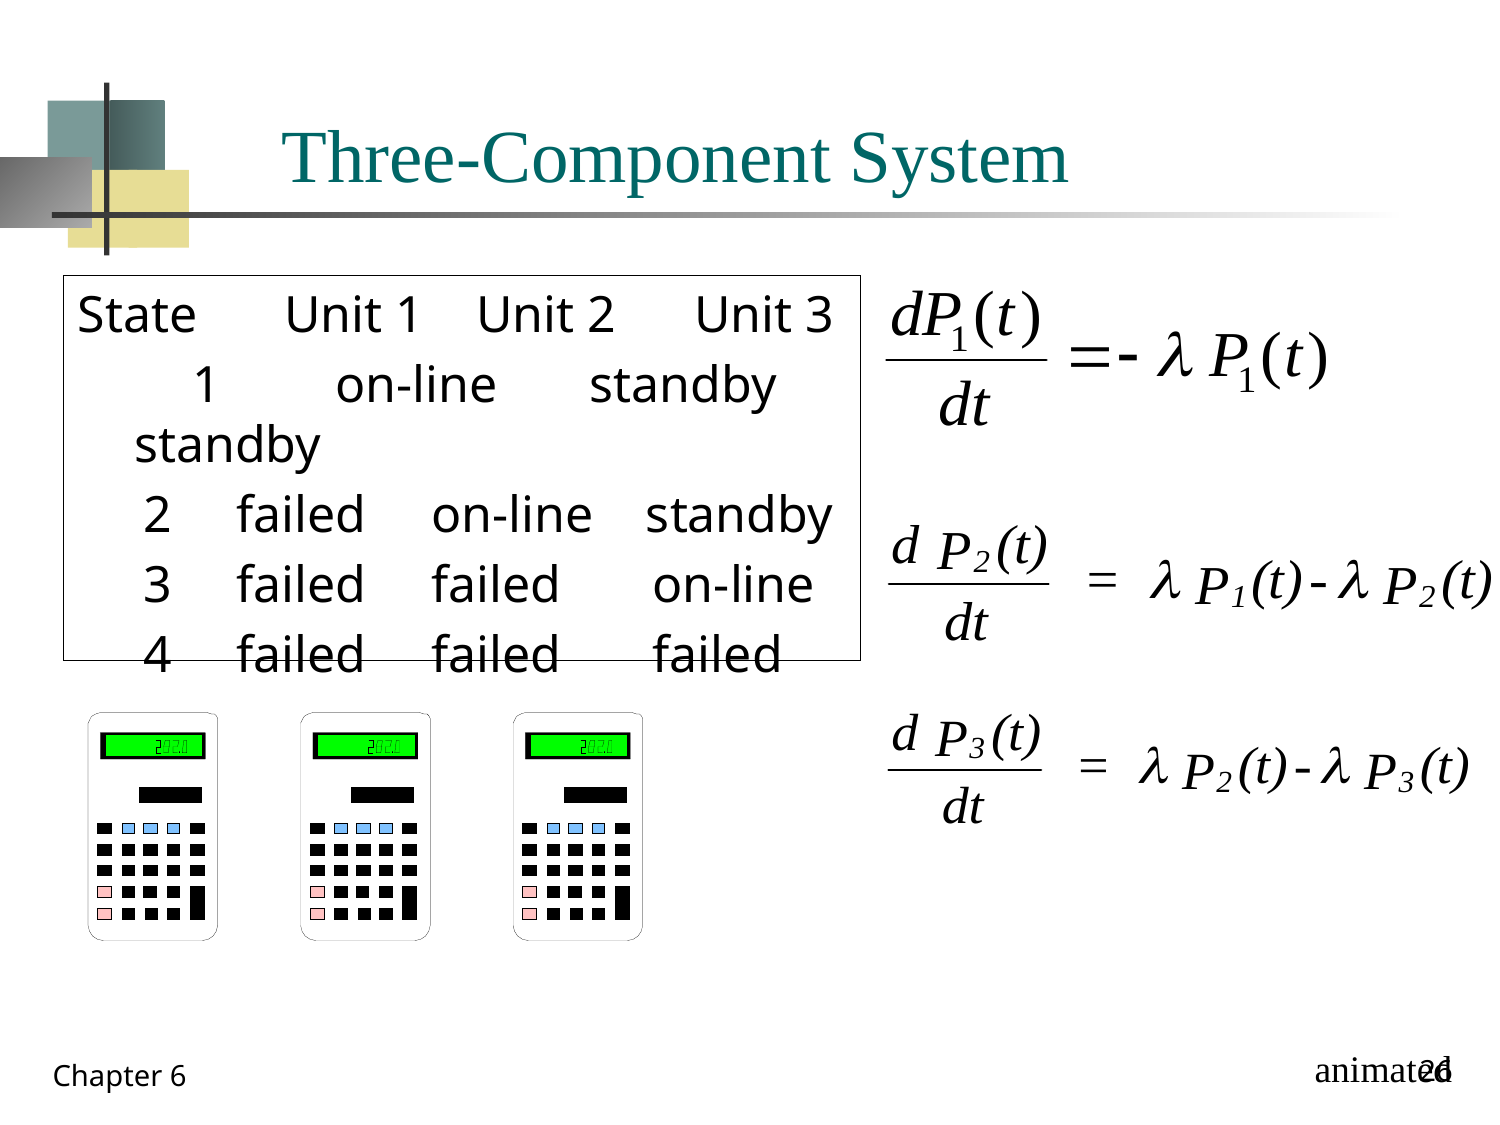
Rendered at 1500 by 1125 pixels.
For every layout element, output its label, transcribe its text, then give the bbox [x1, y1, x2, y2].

picture [87, 712, 222, 944]
slide_number 26 [1154, 1023, 1468, 1100]
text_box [875, 274, 1500, 836]
text_box animated [1299, 1037, 1468, 1098]
list State Unit 1 Unit 2 Unit 3 1 on-line standby standby 2 failed on-line standby 3 failed failed on-line 4 failed failed failed [63, 275, 861, 661]
slide_number Chapter 6 [37, 1024, 351, 1101]
picture [512, 712, 647, 944]
picture [300, 712, 434, 944]
text_box Three-Component System [266, 99, 1087, 205]
